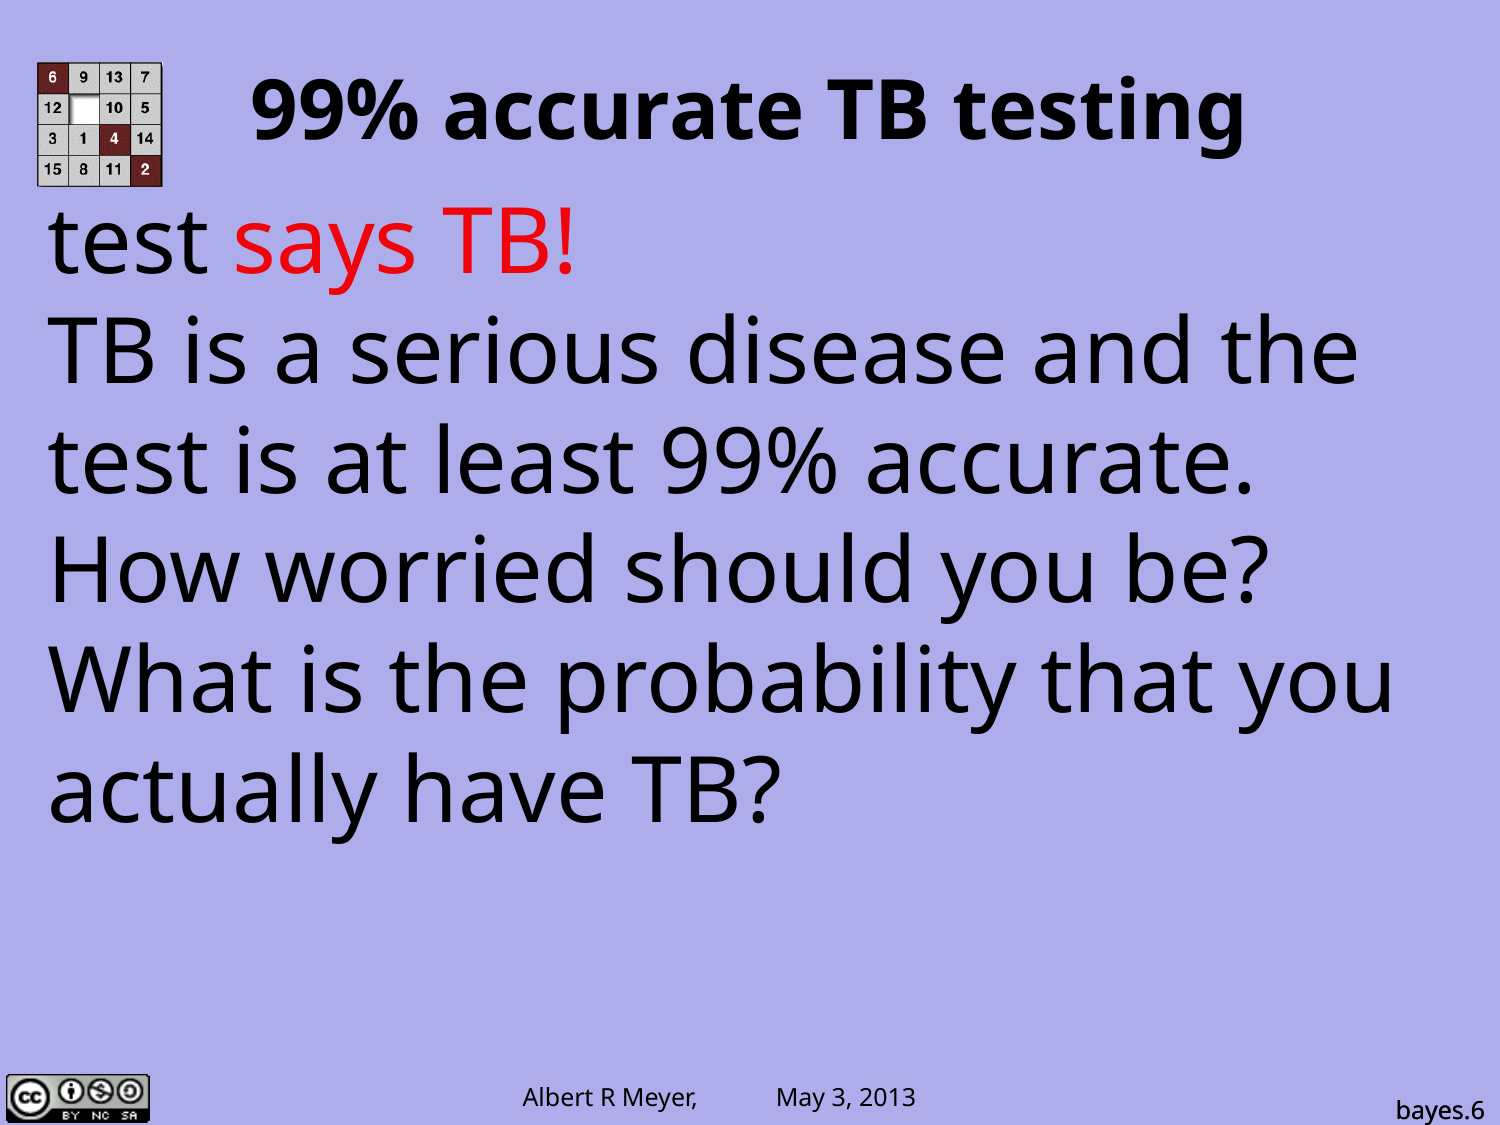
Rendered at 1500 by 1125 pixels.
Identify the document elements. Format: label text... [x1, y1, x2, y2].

title 99% accurate TB testing [212, 37, 1288, 176]
picture [6, 1074, 150, 1123]
text_box bayes.6 [1262, 1087, 1500, 1125]
text_box test says TB! TB is a serious disease and the test is at least 99% accurate. How worried should you be? What is the probability that you actually have TB? [32, 174, 1457, 959]
picture [37, 62, 163, 174]
